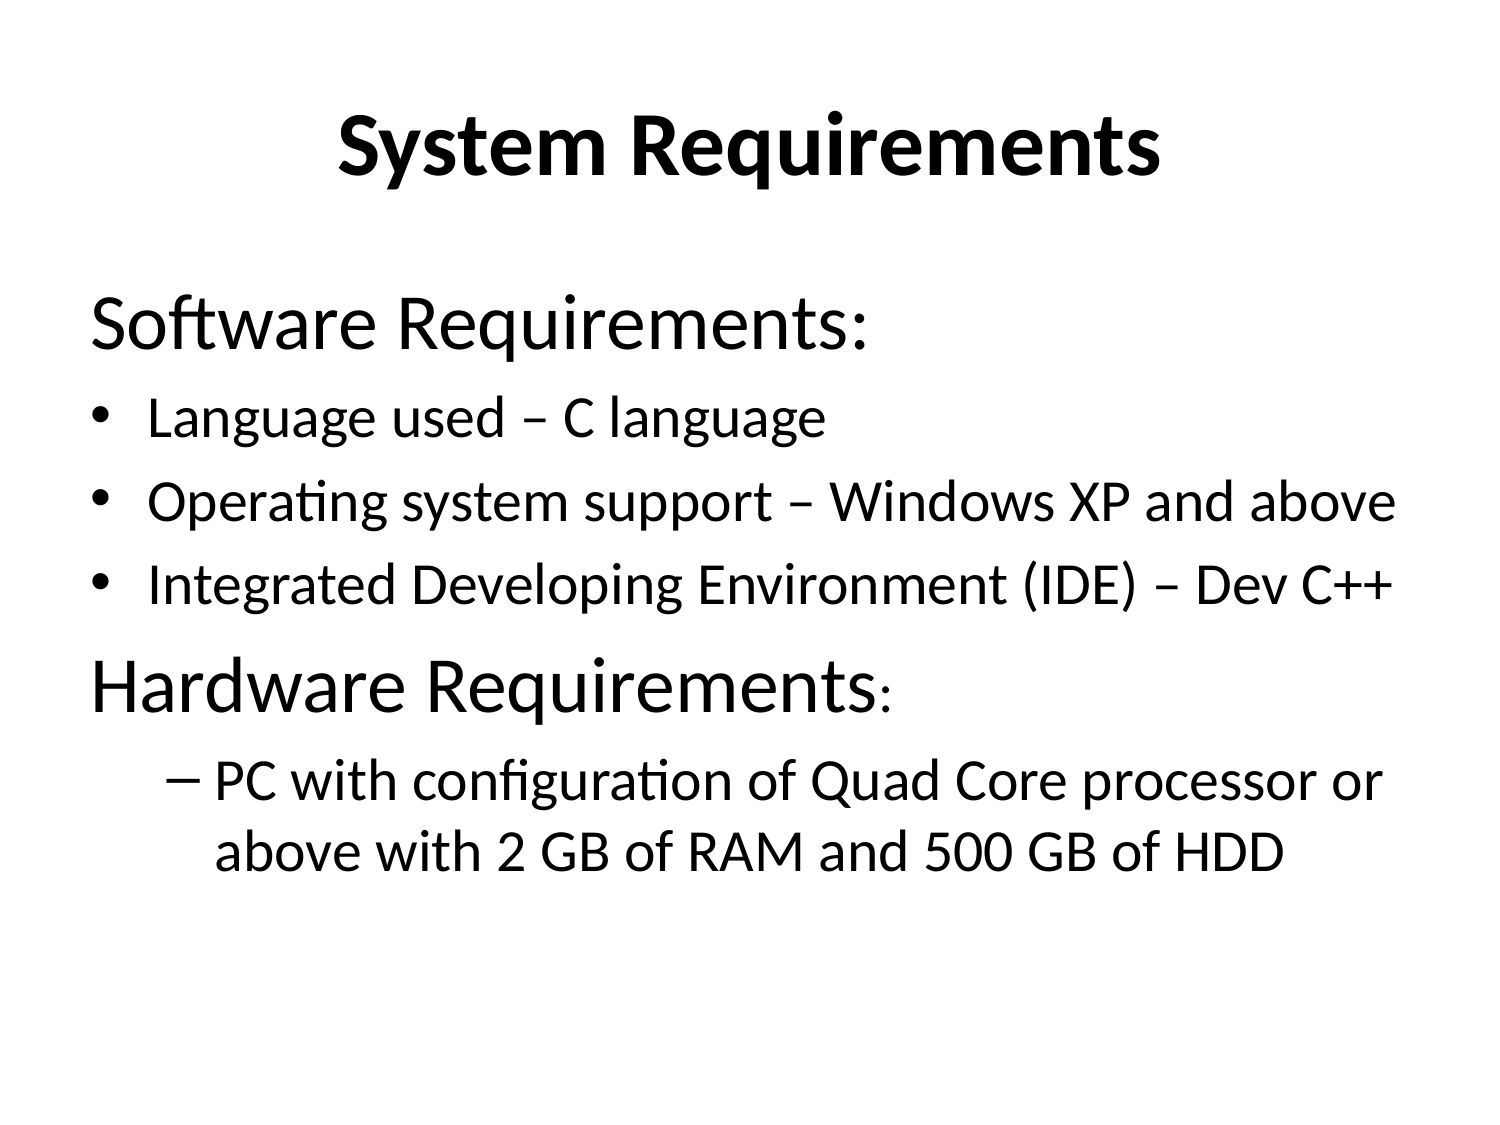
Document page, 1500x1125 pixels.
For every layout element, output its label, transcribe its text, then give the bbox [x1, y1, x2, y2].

title System Requirements [75, 45, 1425, 233]
list Software Requirements: Language used – C language Operating system support – Windows XP and above Integrated Developing Environment (IDE) – Dev C++ Hardware Requirements: PC with configuration of Quad Core processor or above with 2 GB of RAM and 500 GB of HDD [75, 262, 1425, 1005]
